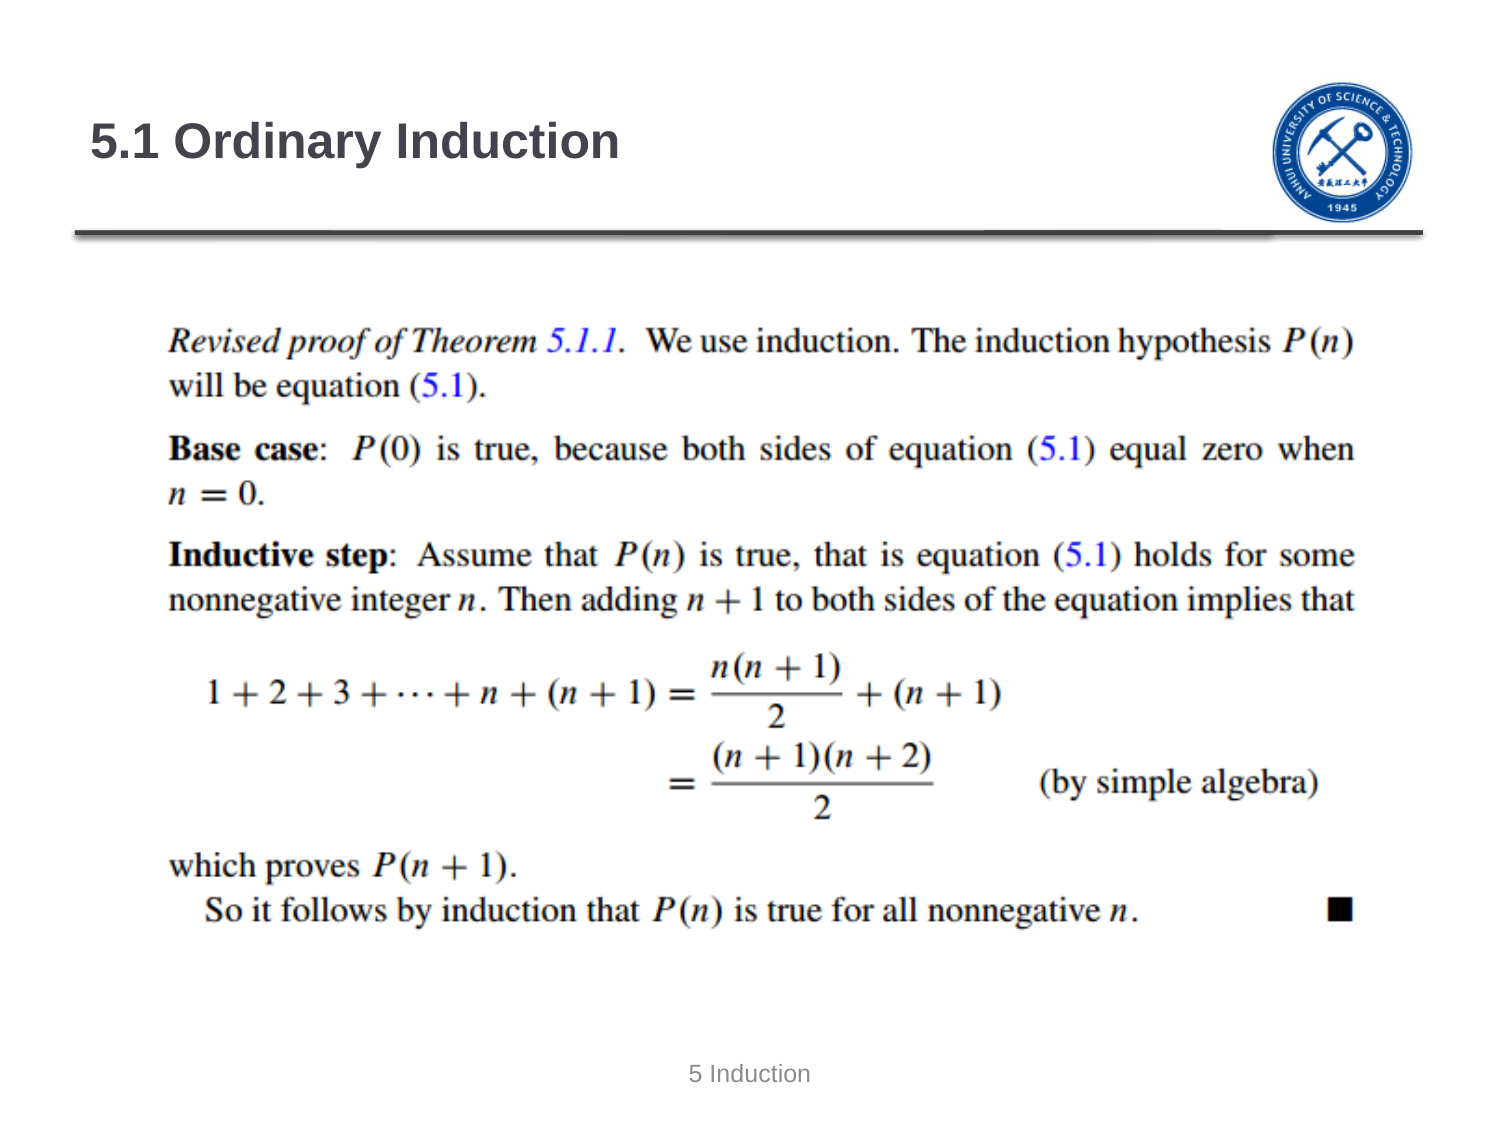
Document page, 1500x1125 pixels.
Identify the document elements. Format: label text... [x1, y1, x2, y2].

title 5.1 Ordinary Induction [74, 44, 1272, 233]
picture [1223, 34, 1430, 230]
footer 5 Induction [512, 1042, 988, 1103]
picture [162, 319, 1362, 932]
